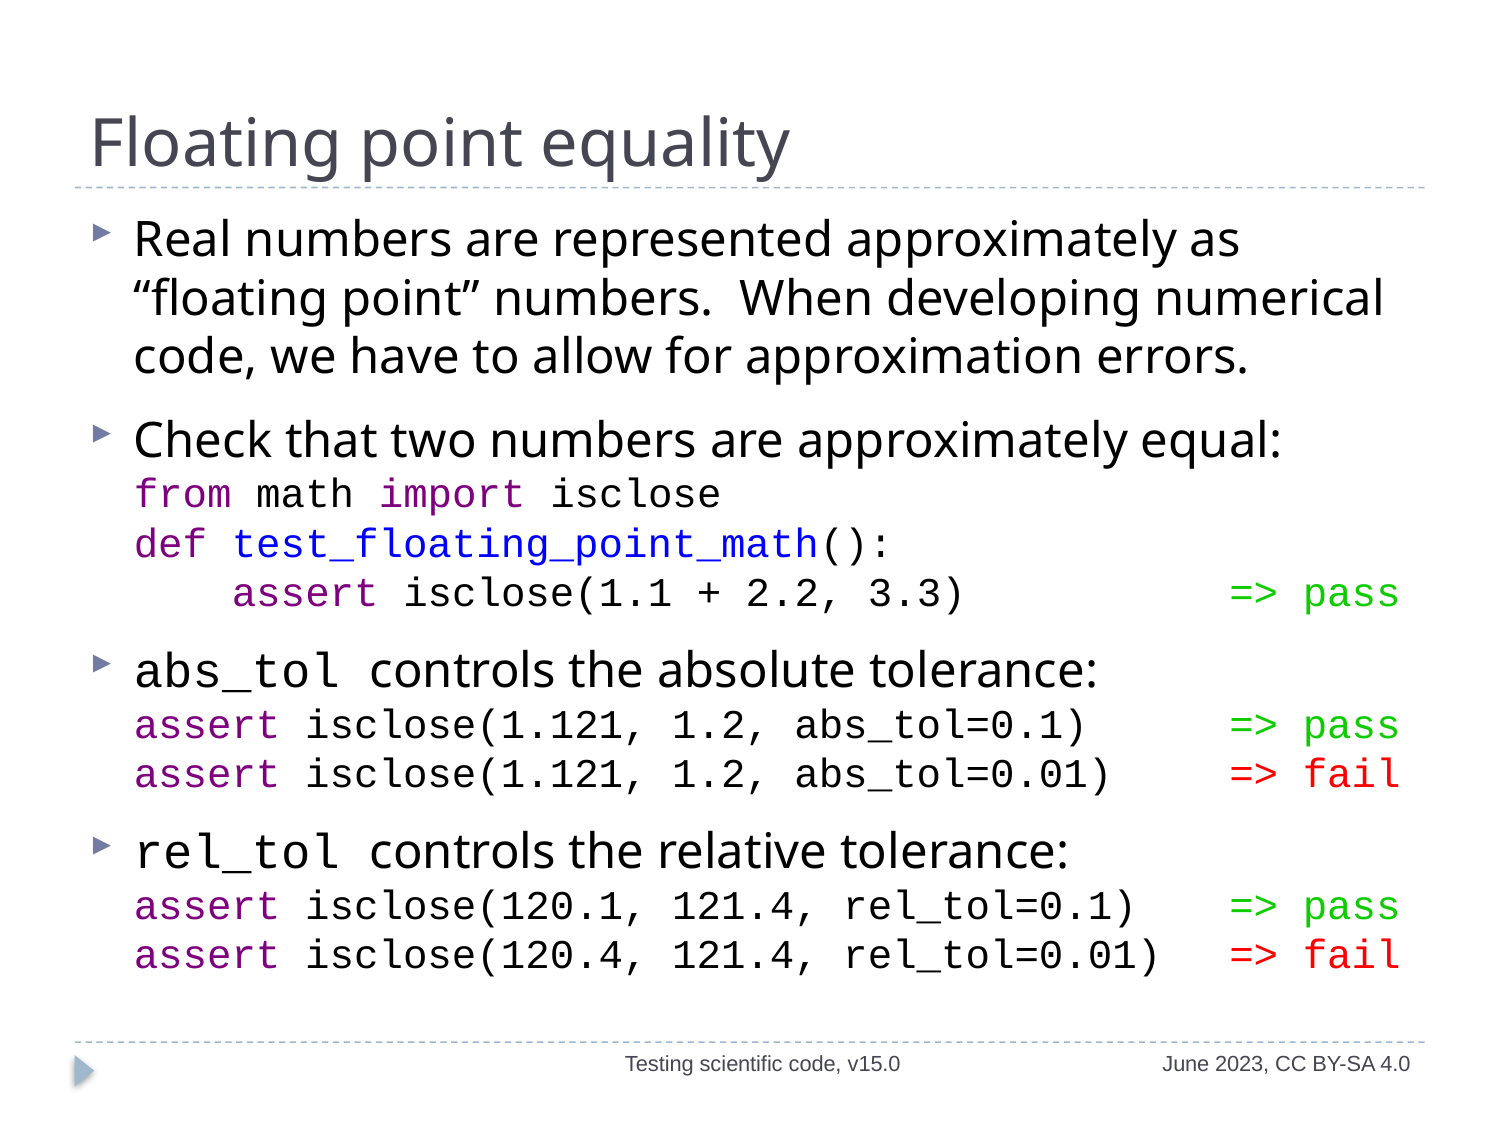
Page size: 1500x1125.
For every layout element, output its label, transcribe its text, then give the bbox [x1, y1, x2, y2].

footer Testing scientific code, v15.0 [475, 1042, 1051, 1103]
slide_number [1051, 1042, 1426, 1103]
title Floating point equality [75, 24, 1425, 188]
list Real numbers are represented approximately as “floating point” numbers. When developing numerical code, we have to allow for approximation errors. Check that two numbers are approximately equal: from math import isclose def test_floating_point_math(): assert isclose(1.1 + 2.2, 3.3) => pass abs_tol controls the absolute tolerance: assert isclose(1.121, 1.2, abs_tol=0.1) => pass assert isclose(1.121, 1.2, abs_tol=0.01) => fail rel_tol controls the relative tolerance: assert isclose(120.1, 121.4, rel_tol=0.1) => pass assert isclose(120.4, 121.4, rel_tol=0.01) => fail [75, 200, 1425, 1010]
